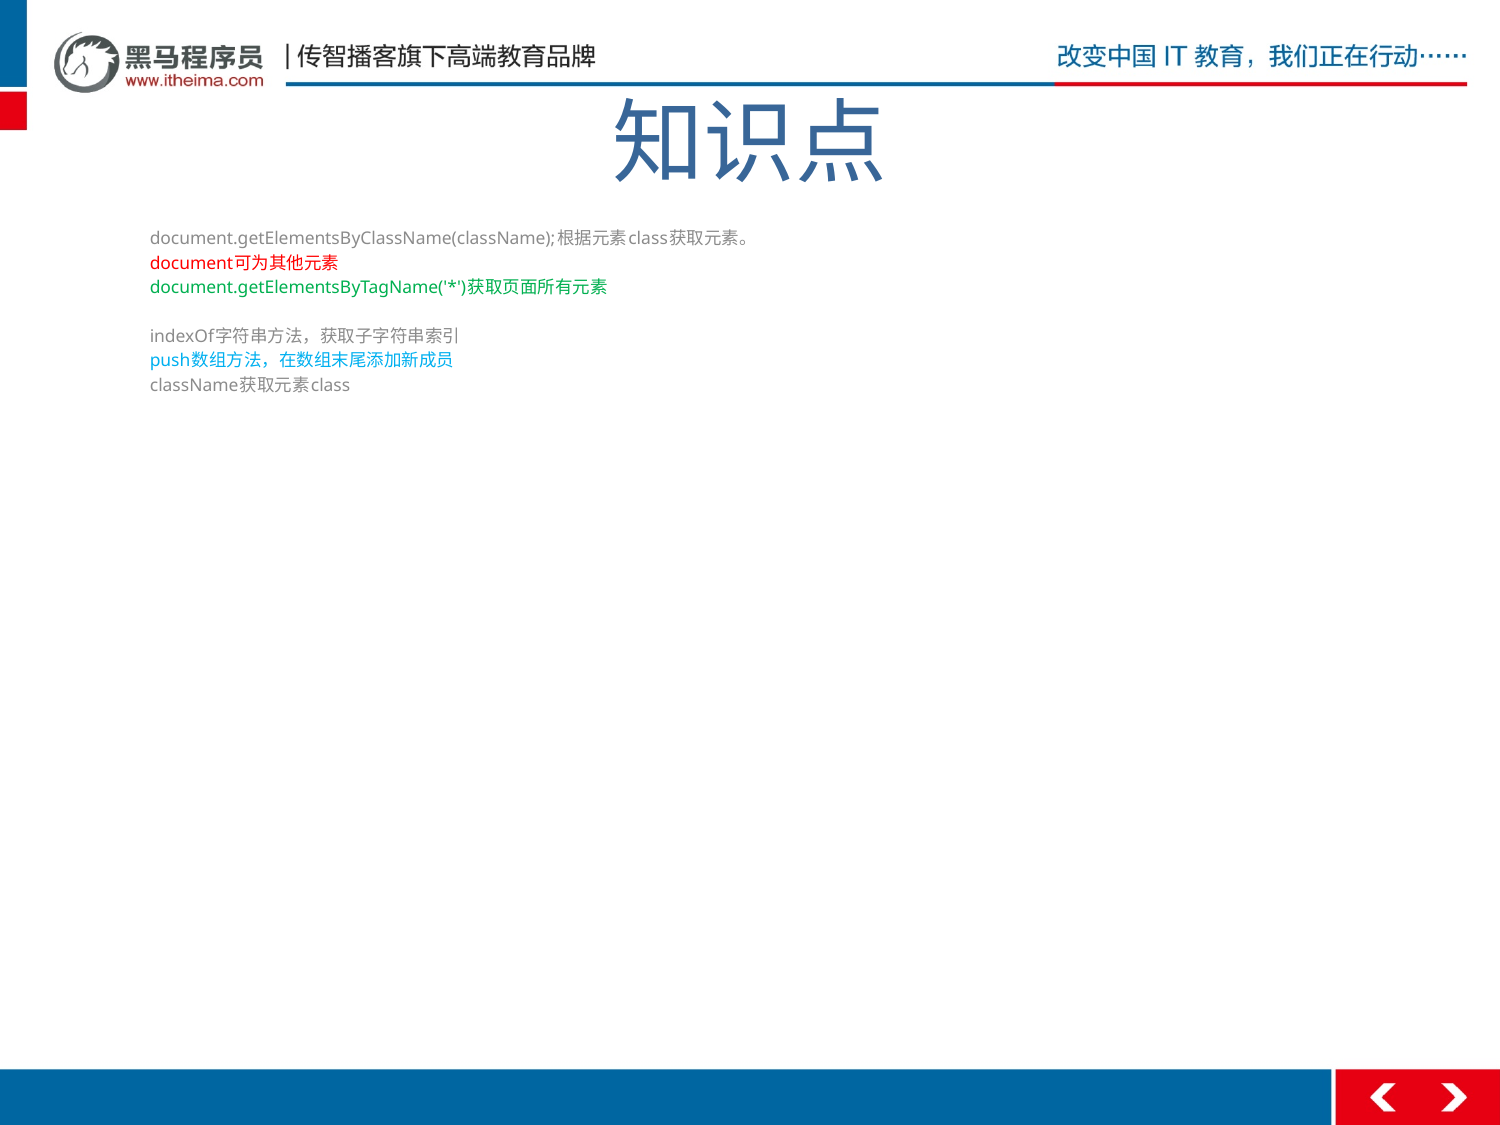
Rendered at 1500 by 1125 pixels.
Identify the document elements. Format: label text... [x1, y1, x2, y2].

picture [0, 0, 1500, 1125]
title 知识点 [75, 45, 1425, 233]
list document.getElementsByClassName(className);根据元素class获取元素。 document可为其他元素 document.getElementsByTagName('*')获取页面所有元素 indexOf字符串方法，获取子字符串索引 push数组方法，在数组末尾添加新成员 className获取元素class [112, 219, 1463, 408]
